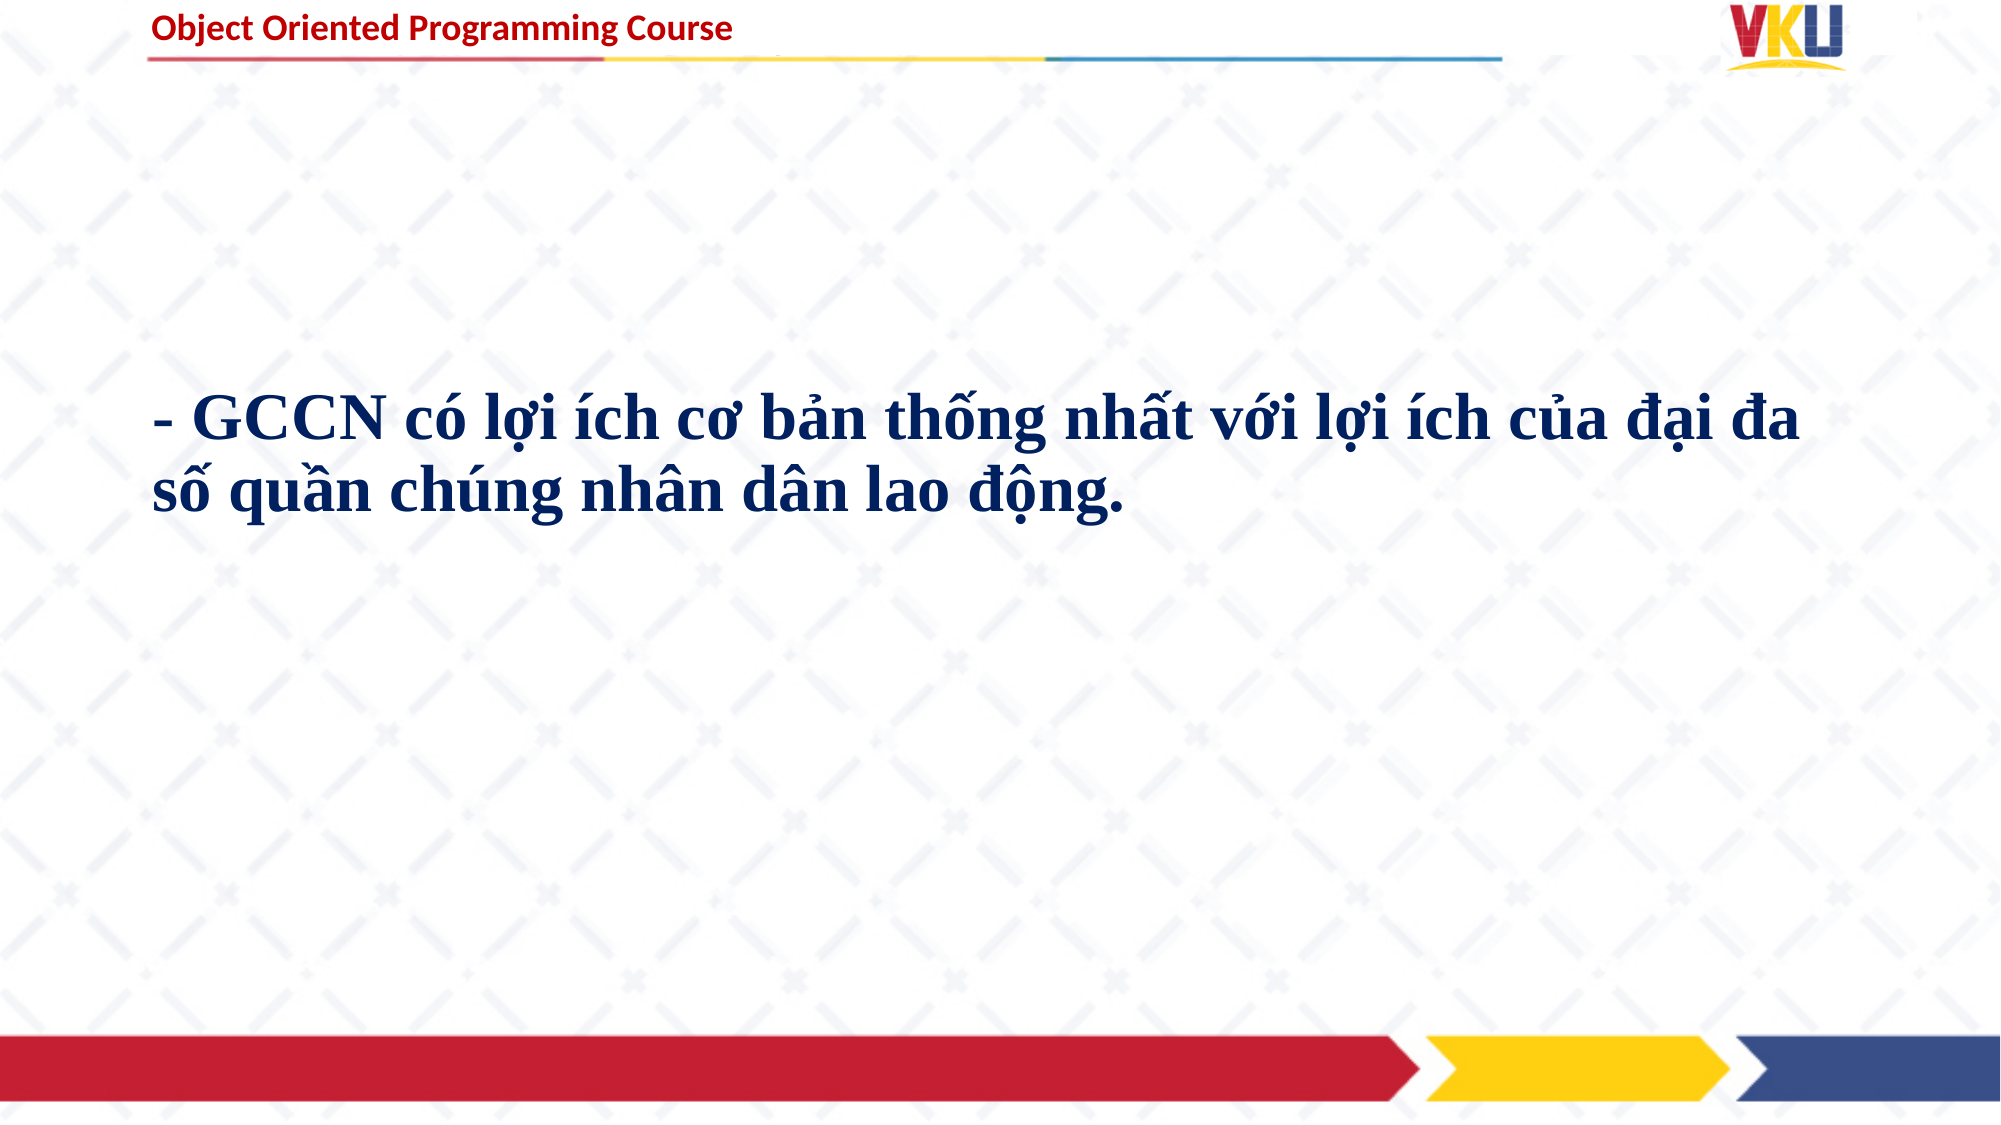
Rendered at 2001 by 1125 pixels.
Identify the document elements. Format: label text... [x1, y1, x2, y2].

picture [0, 0, 2001, 1125]
title - GCCN có lợi ích cơ bản thống nhất với lợi ích của đại đa số quần chúng nhân dân lao động. [137, 345, 1863, 563]
